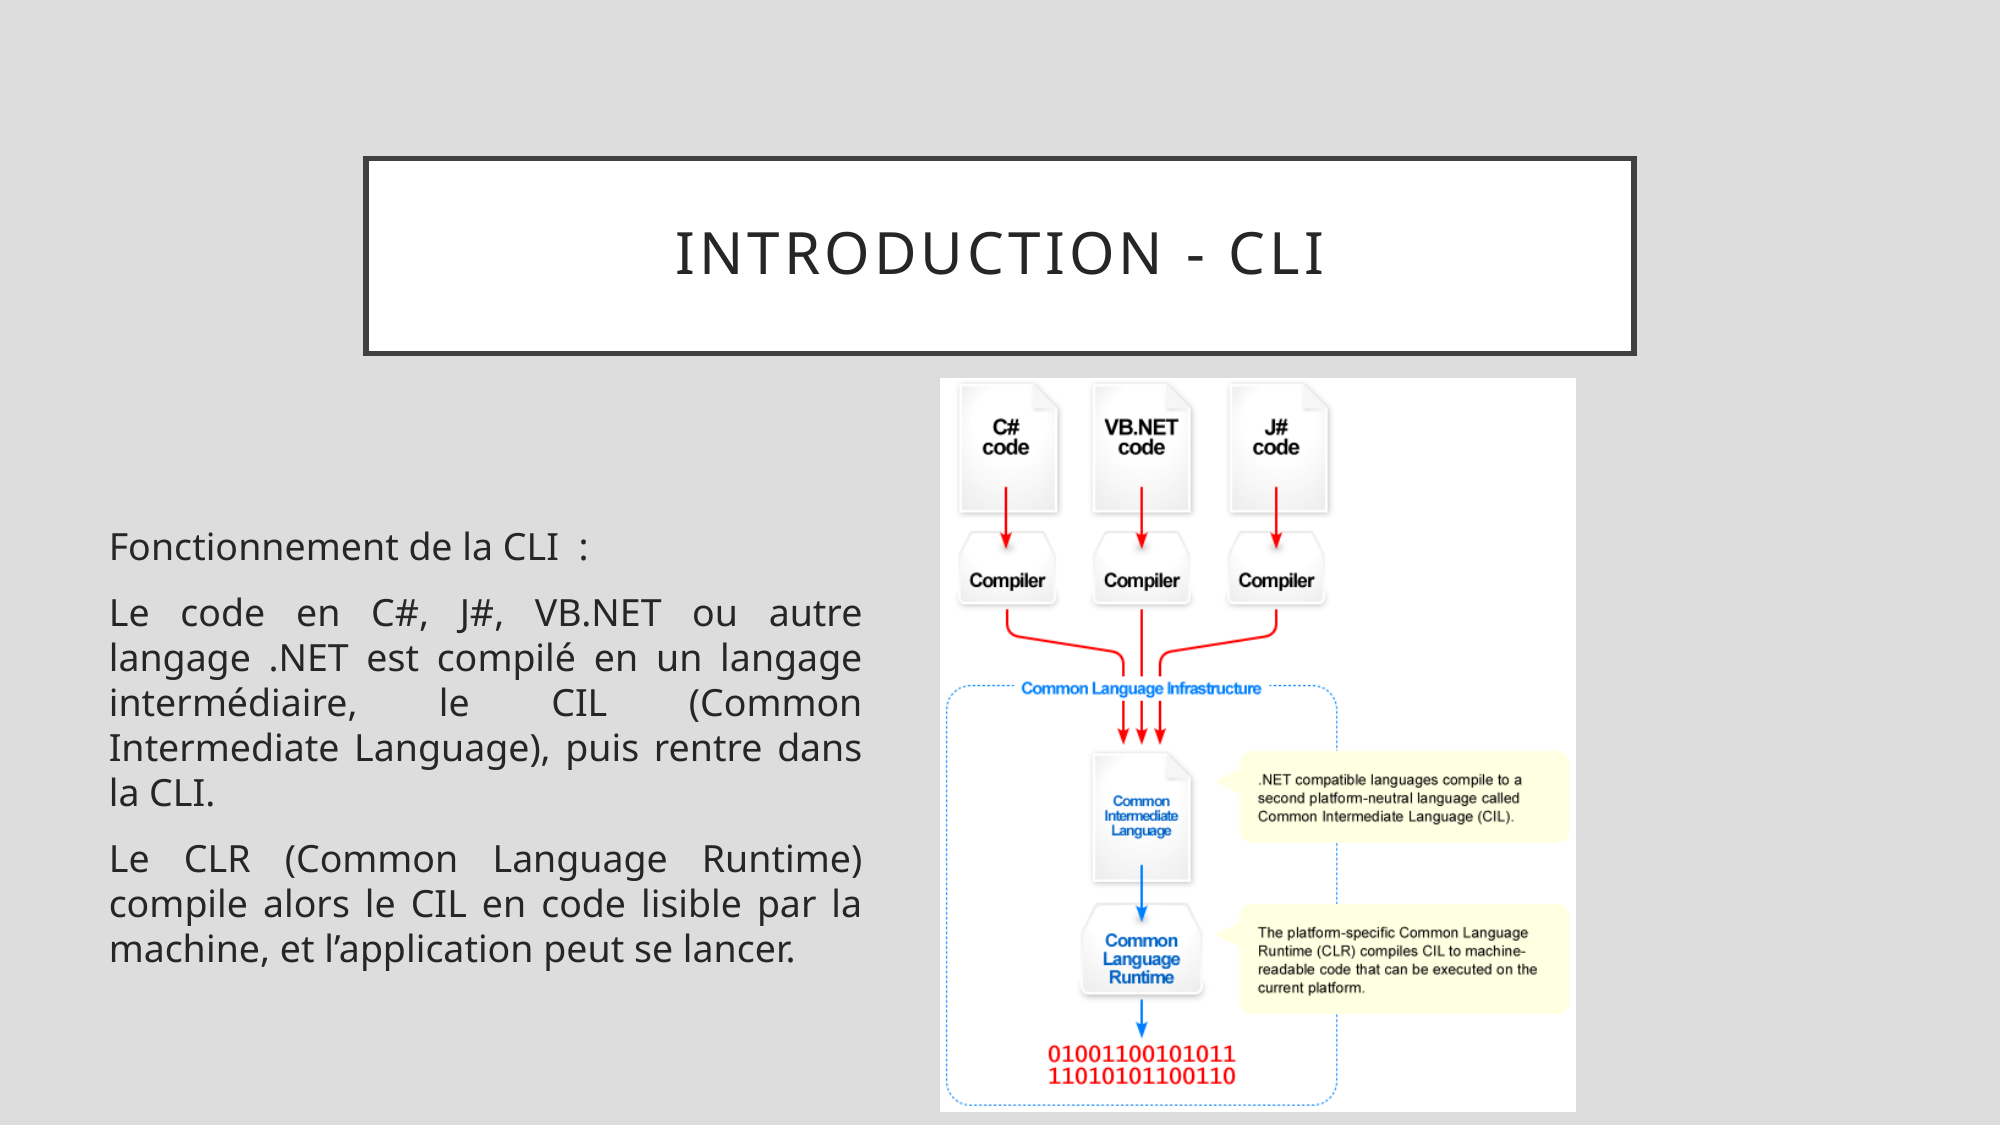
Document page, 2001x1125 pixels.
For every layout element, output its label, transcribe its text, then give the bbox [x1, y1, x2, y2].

picture [940, 378, 1576, 1112]
list Fonctionnement de la CLI : Le code en C#, J#, VB.NET ou autre langage .NET est compilé en un langage intermédiaire, le CIL (Common Intermediate Language), puis rentre dans la CLI. Le CLR (Common Language Runtime) compile alors le CIL en code lisible par la machine, et l’application peut se lancer. [93, 515, 879, 972]
title Introduction - CLI [363, 156, 1637, 356]
